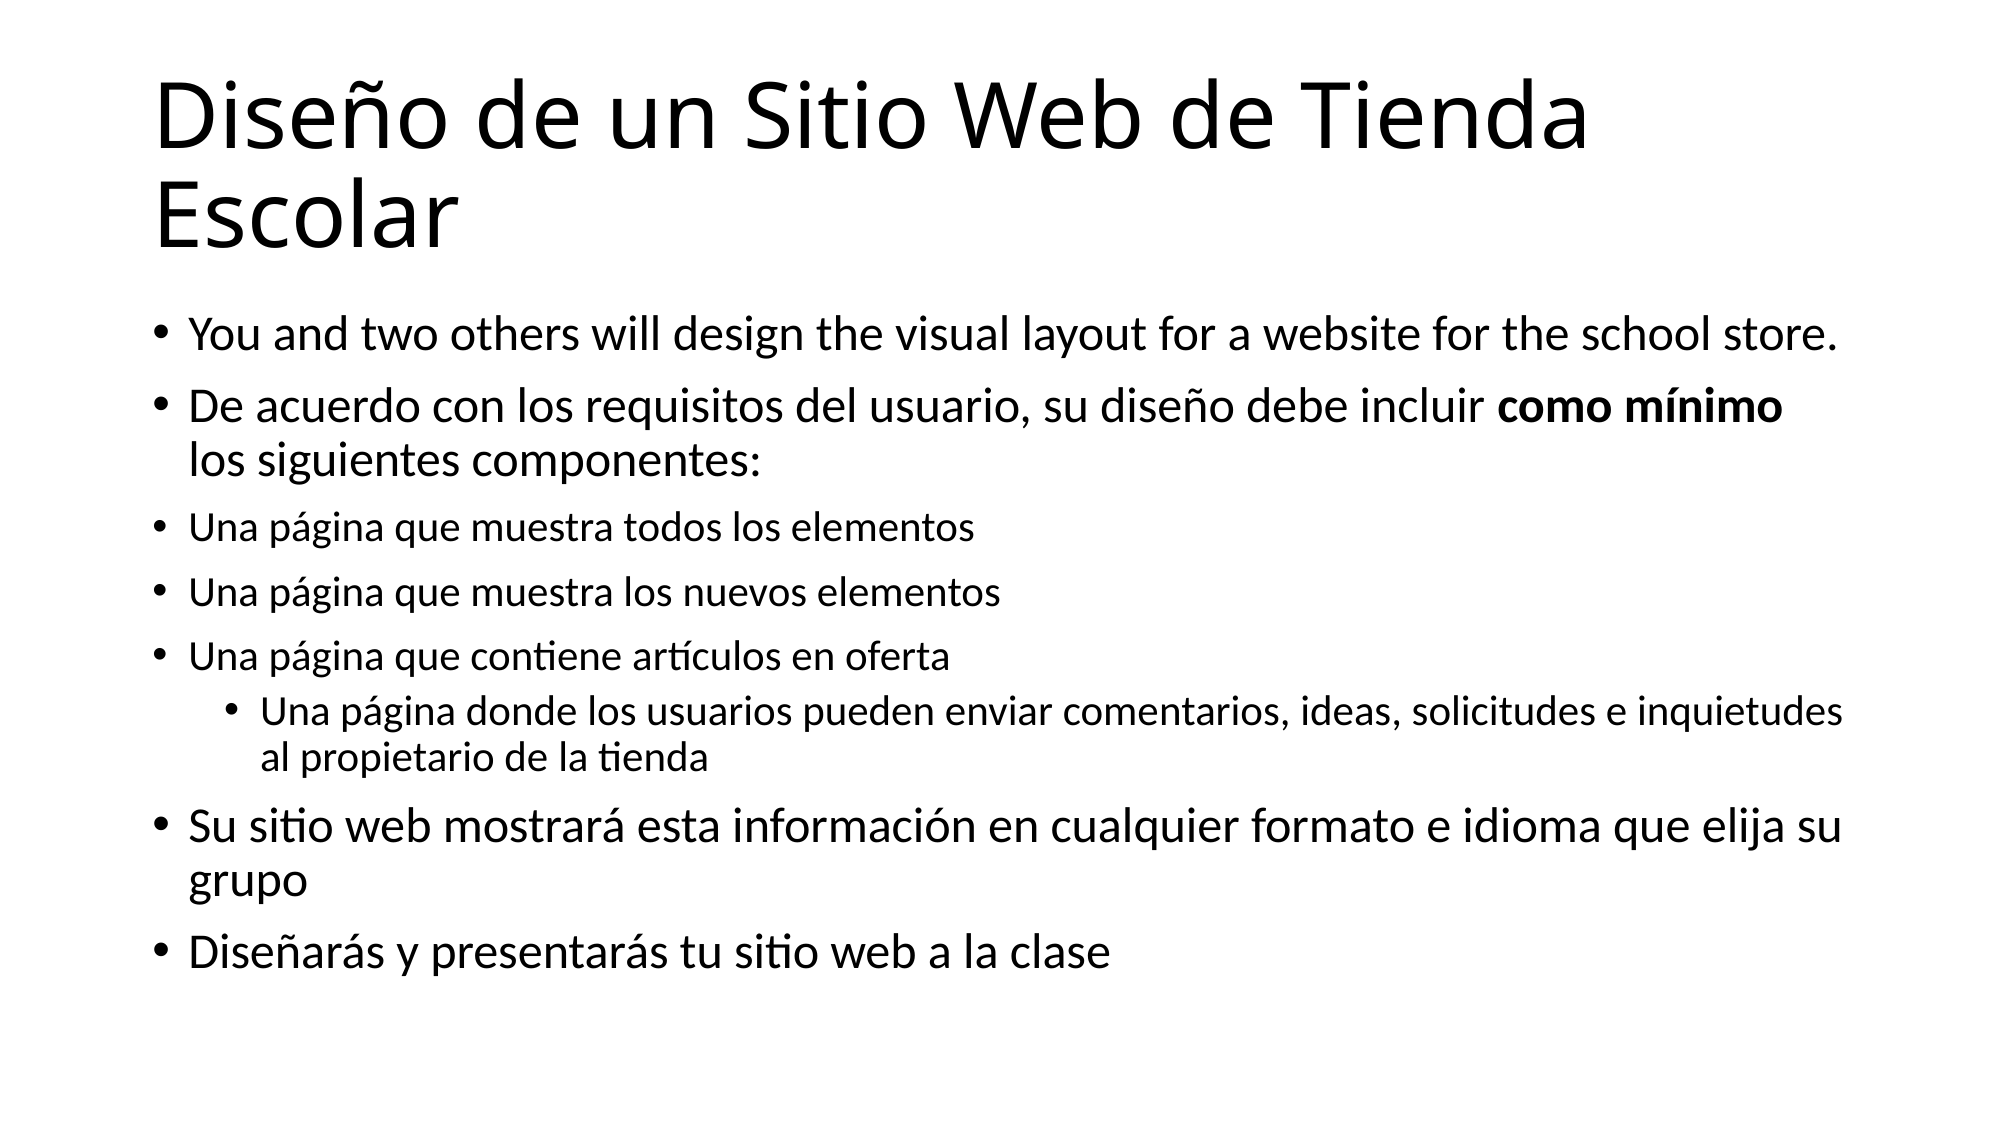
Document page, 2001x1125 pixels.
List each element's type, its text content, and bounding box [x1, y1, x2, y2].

title Diseño de un Sitio Web de Tienda Escolar [137, 59, 1863, 278]
list You and two others will design the visual layout for a website for the school store. De acuerdo con los requisitos del usuario, su diseño debe incluir como mínimo los siguientes componentes: Una página que muestra todos los elementos Una página que muestra los nuevos elementos Una página que contiene artículos en oferta Una página donde los usuarios pueden enviar comentarios, ideas, solicitudes e inquietudes al propietario de la tienda Su sitio web mostrará esta información en cualquier formato e idioma que elija su grupo Diseñarás y presentarás tu sitio web a la clase [137, 299, 1863, 1014]
